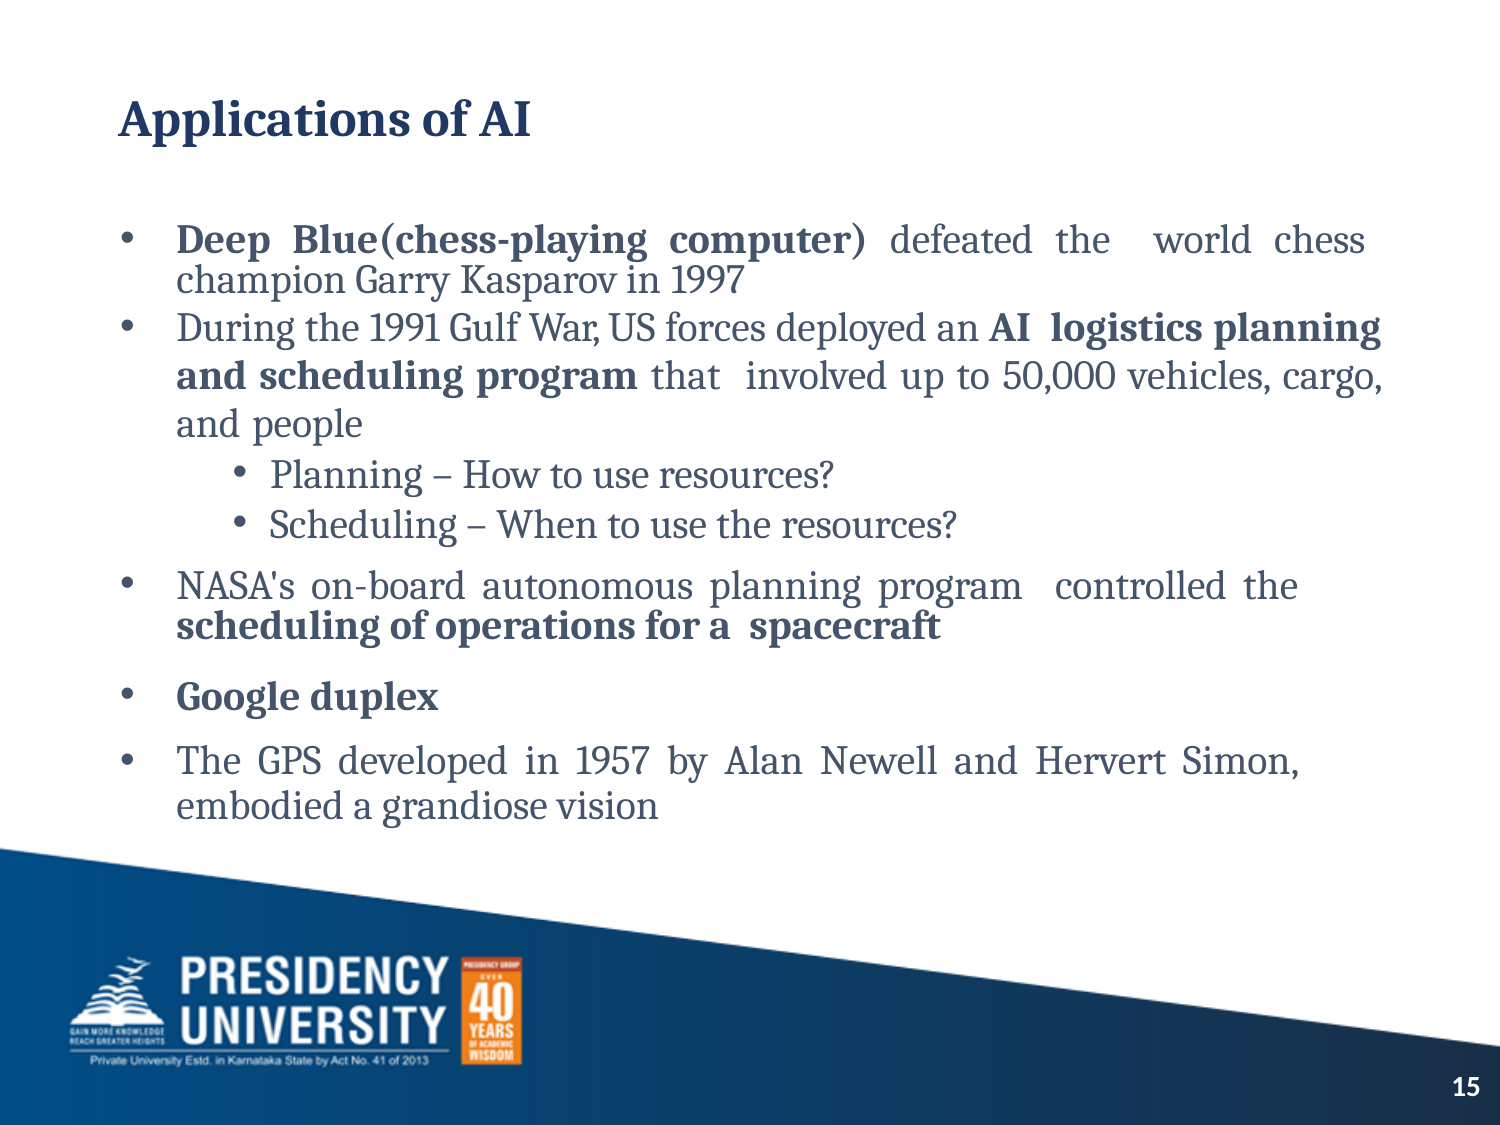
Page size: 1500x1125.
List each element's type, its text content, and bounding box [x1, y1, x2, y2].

title Applications of AI [103, 51, 1397, 188]
list Deep Blue(chess-playing computer) defeated the world chess champion Garry Kasparov in 1997 During the 1991 Gulf War, US forces deployed an AI logistics planning and scheduling program that involved up to 50,000 vehicles, cargo, and people Planning – How to use resources? Scheduling – When to use the resources? NASA's on-board autonomous planning program controlled the scheduling of operations for a spacecraft Google duplex The GPS developed in 1957 by Alan Newell and Hervert Simon, embodied a grandiose vision [103, 214, 1397, 851]
slide_number 15 [1158, 1054, 1496, 1115]
picture [0, 845, 1500, 1125]
